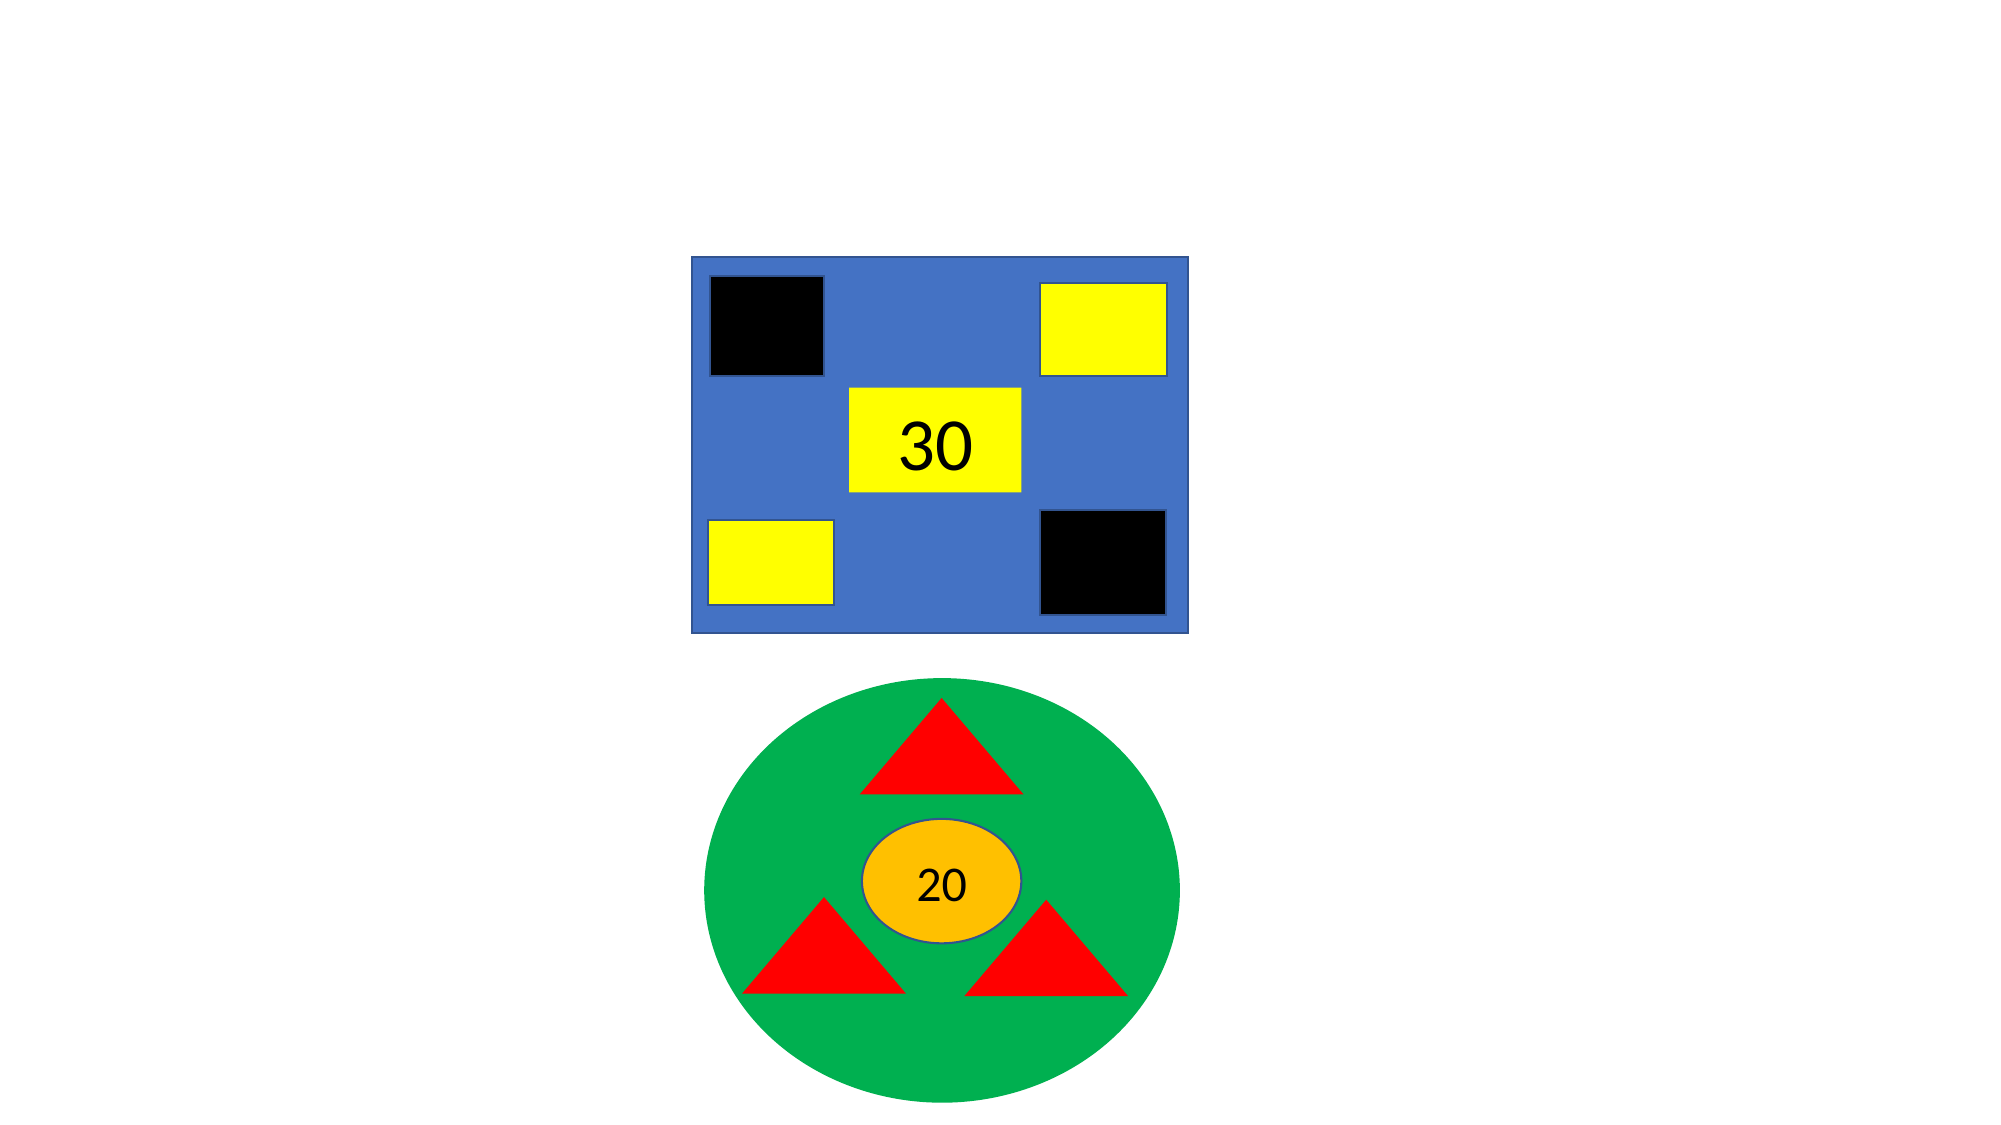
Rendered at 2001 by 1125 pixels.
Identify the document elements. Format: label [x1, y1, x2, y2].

text_box [692, 256, 1189, 634]
text_box [705, 679, 1179, 1102]
